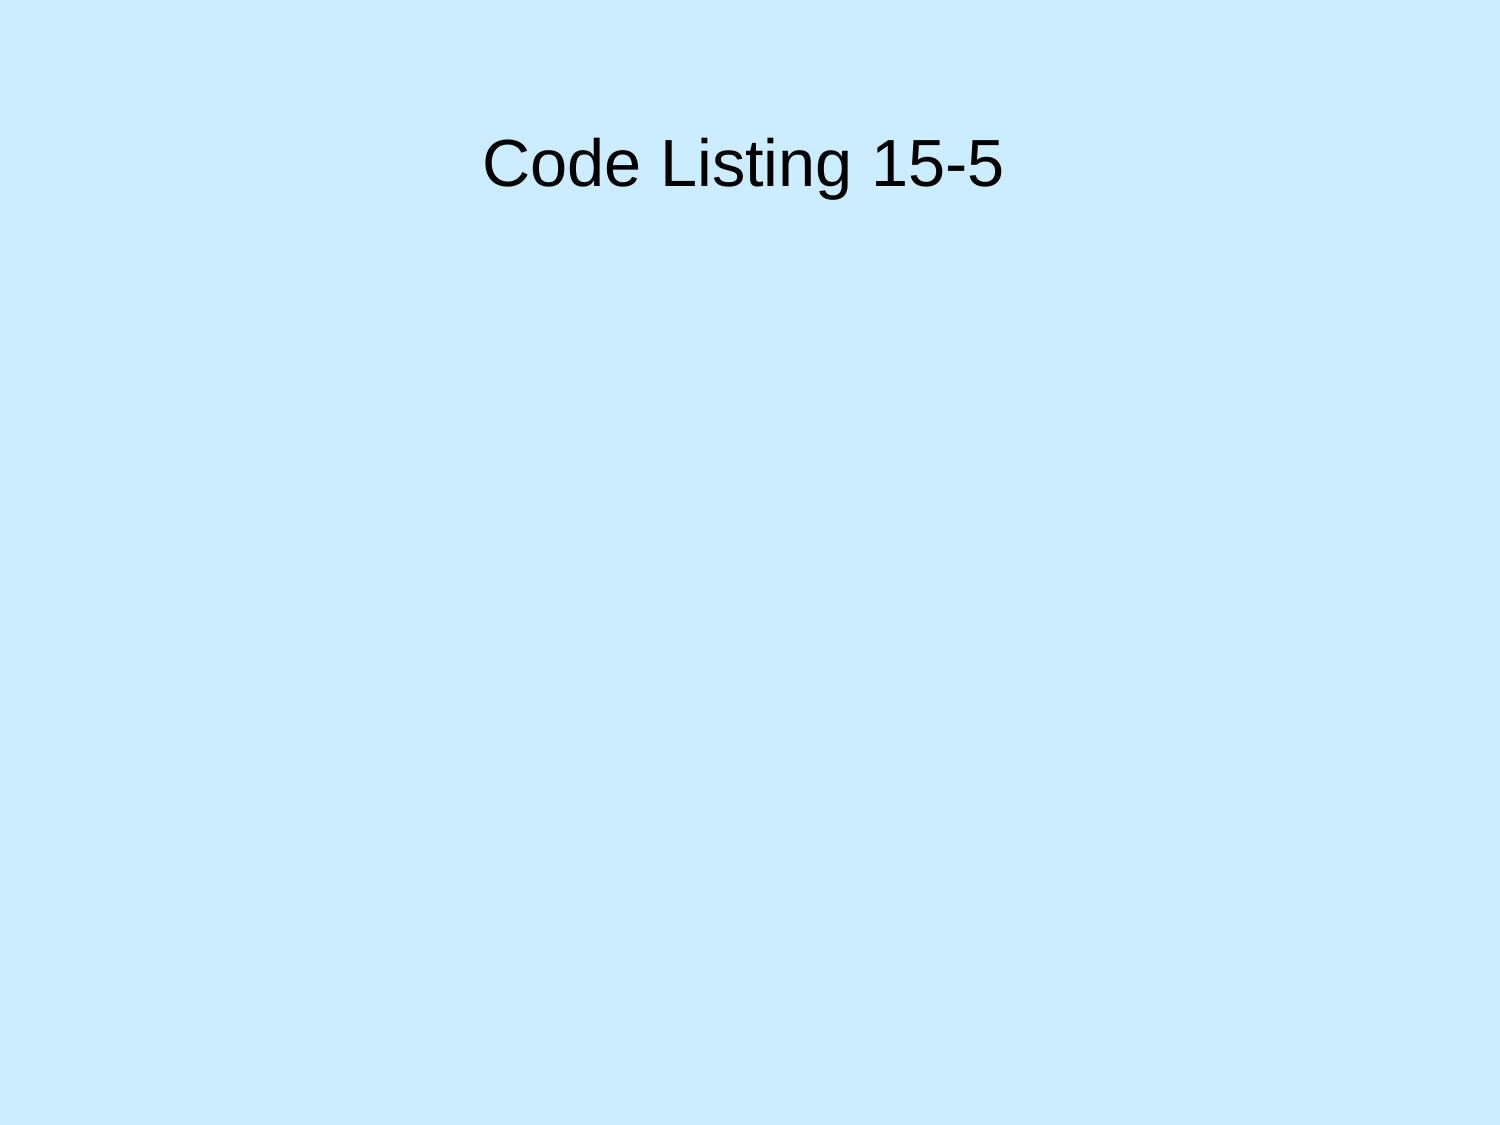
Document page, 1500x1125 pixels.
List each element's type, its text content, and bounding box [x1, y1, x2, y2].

subtitle Code Listing 15-5 [362, 112, 1125, 400]
